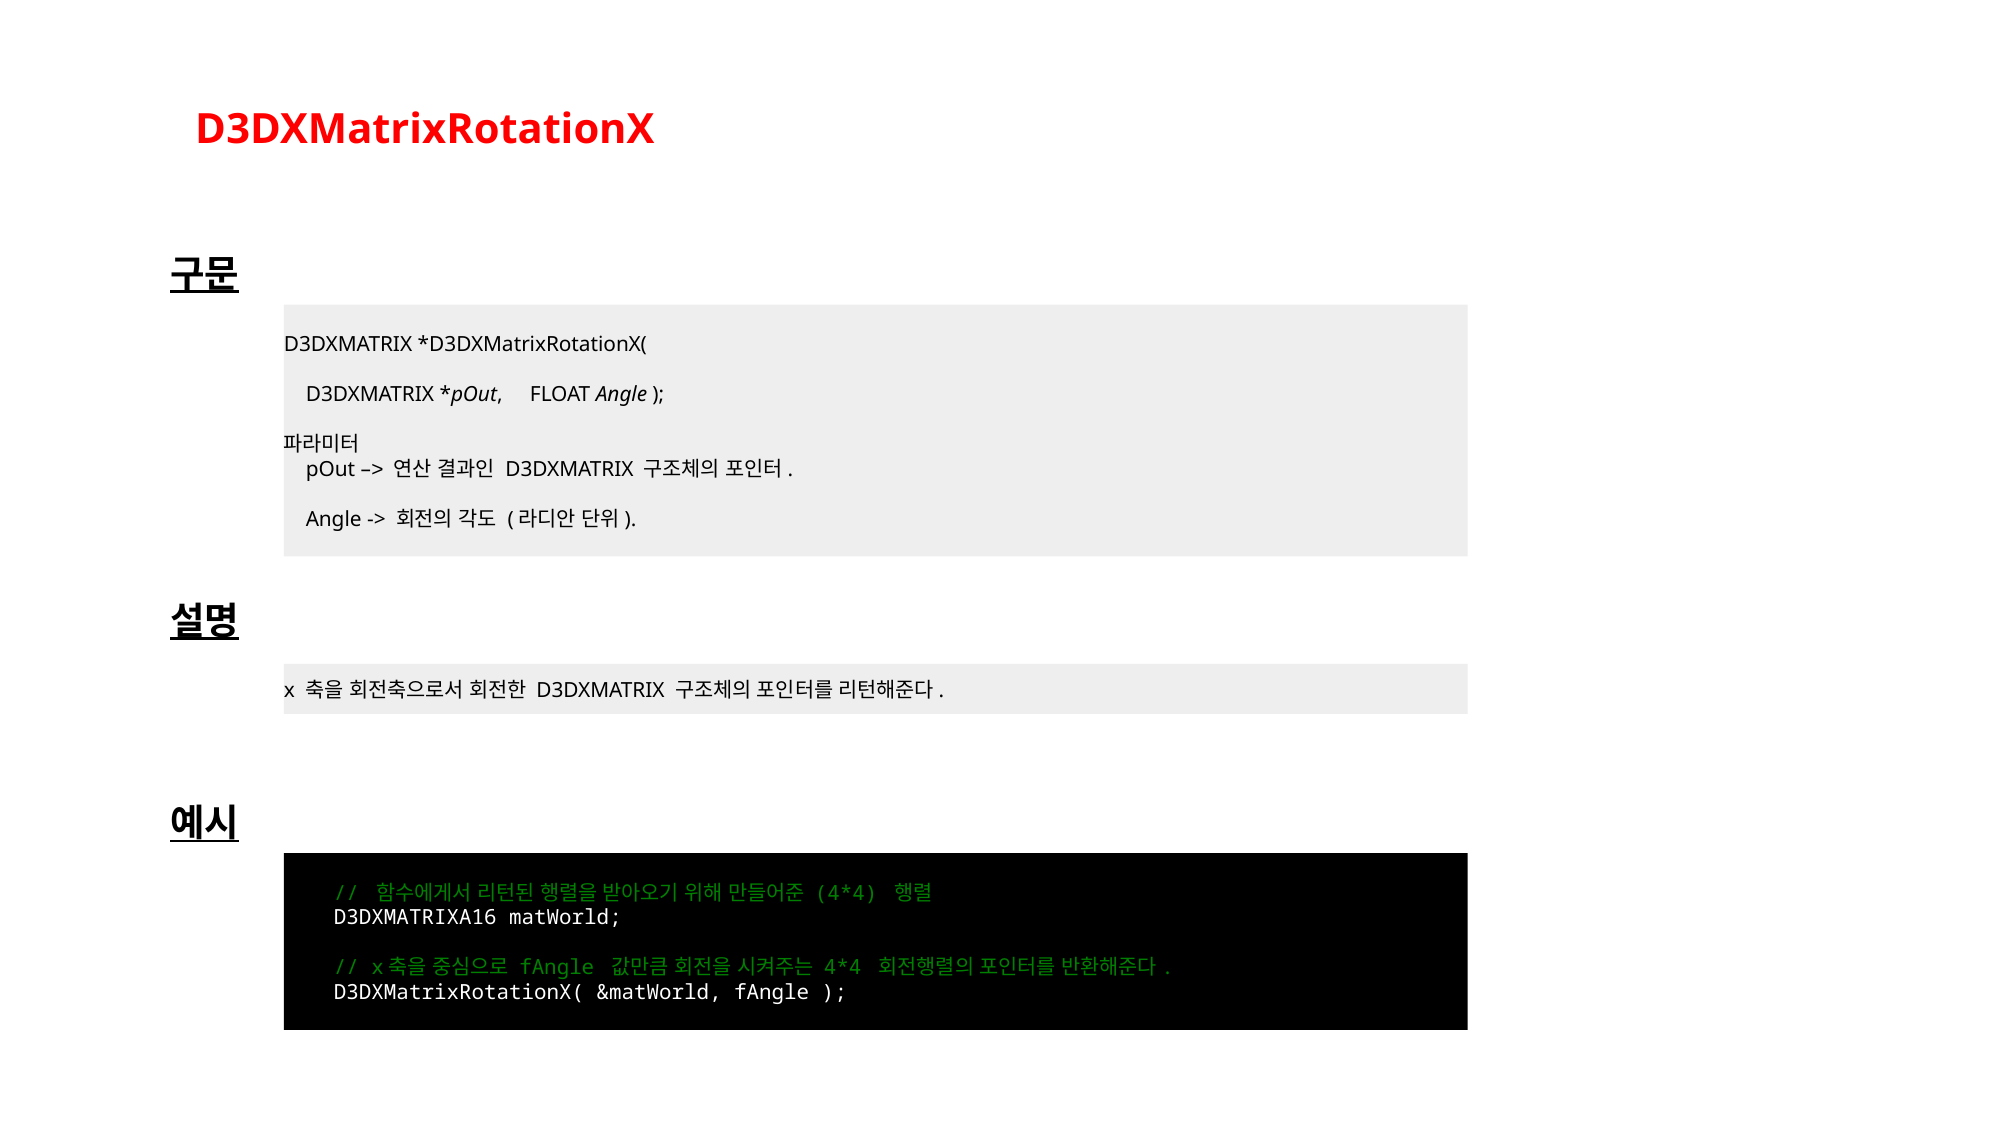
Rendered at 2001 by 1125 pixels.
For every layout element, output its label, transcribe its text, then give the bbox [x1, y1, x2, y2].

text_box // 함수에게서 리턴된 행렬을 받아오기 위해 만들어준 (4*4) 행렬 D3DXMATRIXA16 matWorld; // x축을 중심으로 fAngle 값만큼 회전을 시켜주는 4*4 회전행렬의 포인터를 반환해준다. D3DXMatrixRotationX( &matWorld, fAngle ); [283, 853, 1468, 1030]
text_box D3DXMATRIX *D3DXMatrixRotationX( D3DXMATRIX *pOut, FLOAT Angle ); 파라미터 pOut –> 연산 결과인 D3DXMATRIX 구조체의 포인터. Angle -> 회전의 각도 (라디안 단위). [283, 304, 1468, 557]
text_box 설명 [155, 589, 254, 650]
text_box x 축을 회전축으로서 회전한 D3DXMATRIX 구조체의 포인터를 리턴해준다. [283, 663, 1468, 714]
text_box 구문 [155, 242, 254, 303]
text_box 예시 [155, 791, 254, 852]
text_box D3DXMatrixRotationX [180, 94, 670, 159]
